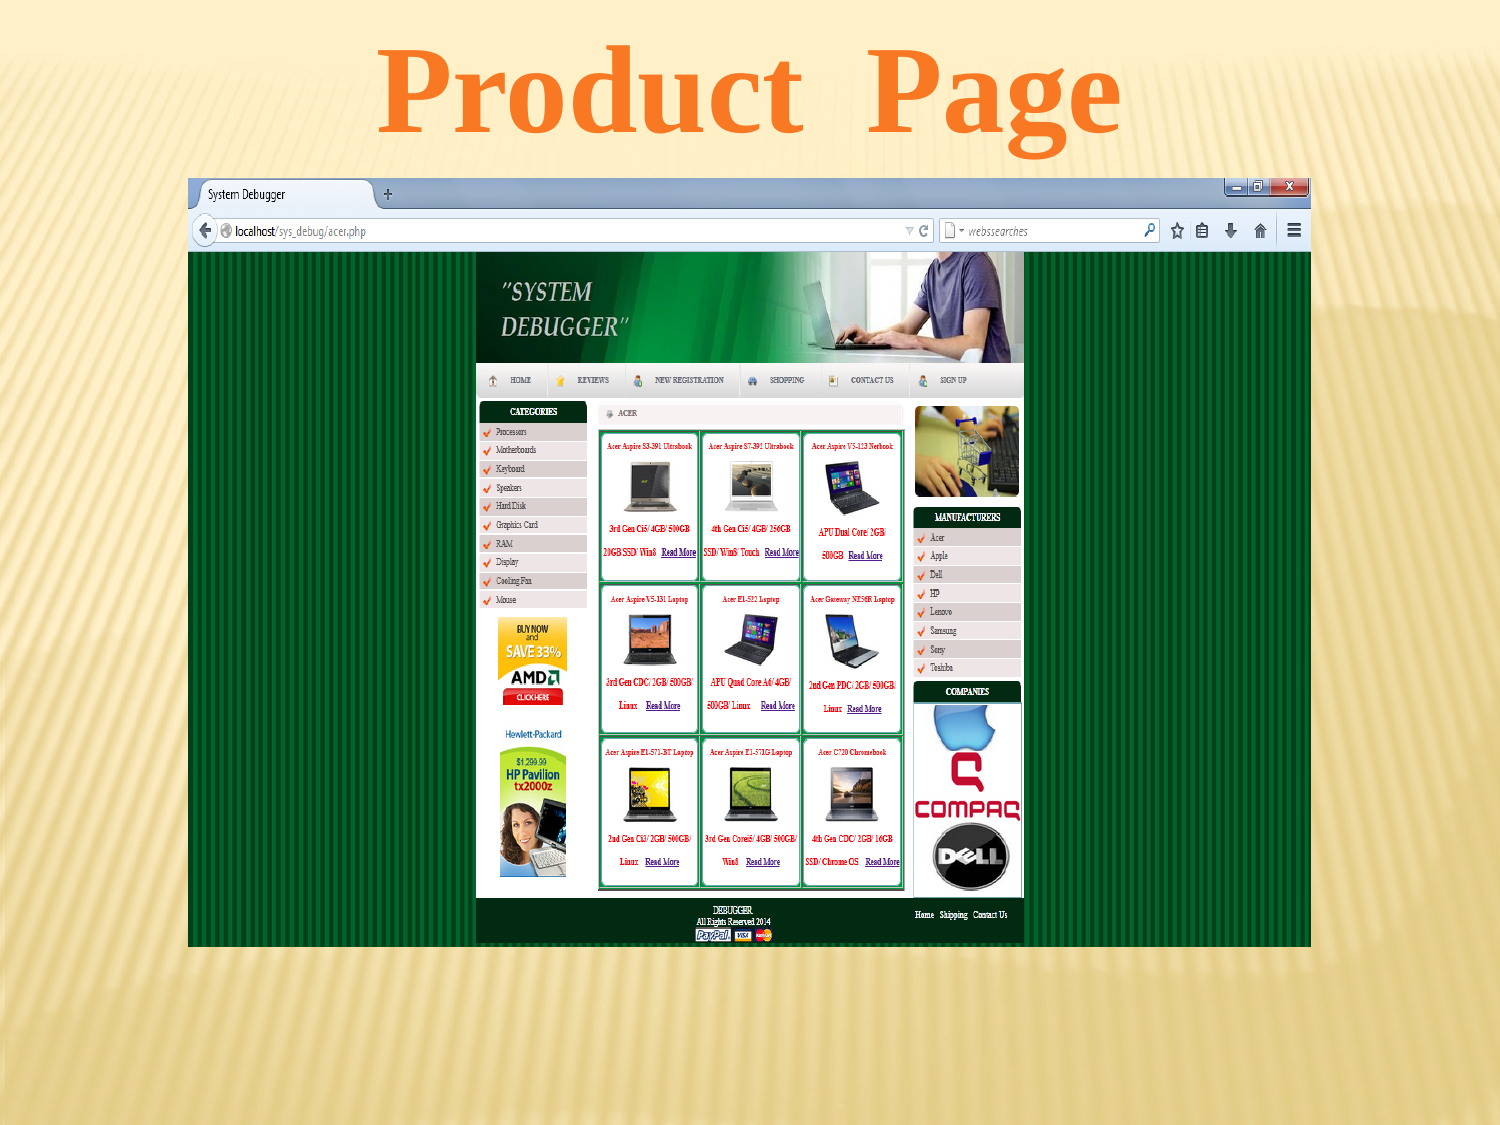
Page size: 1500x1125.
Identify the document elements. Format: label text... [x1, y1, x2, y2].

picture [188, 178, 1312, 947]
text_box Product Page [0, 0, 1500, 165]
